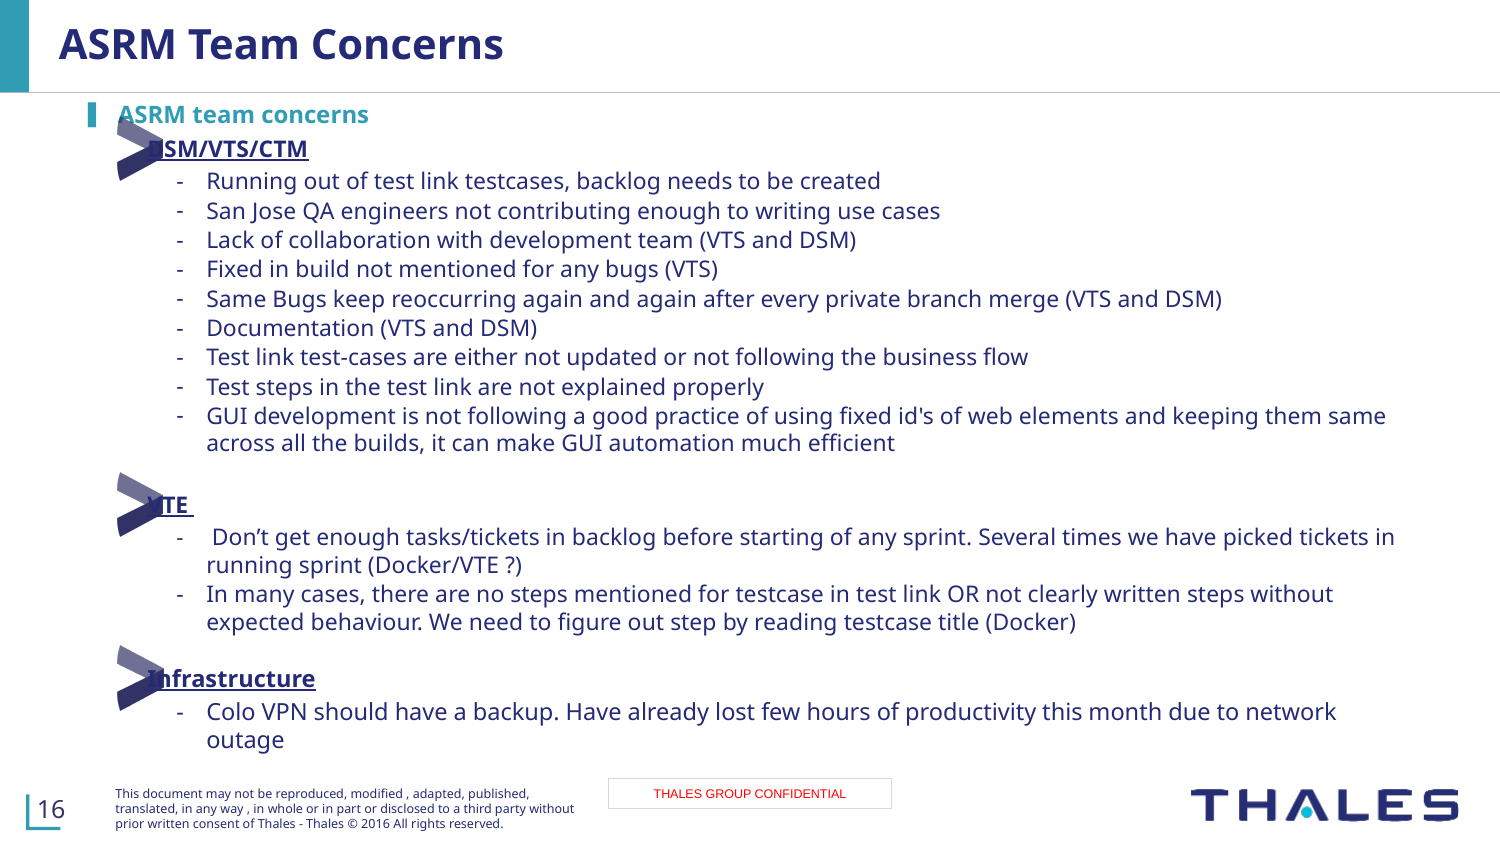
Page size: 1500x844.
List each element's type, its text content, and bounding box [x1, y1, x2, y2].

title ASRM Team Concerns [43, 0, 1467, 93]
picture [117, 645, 164, 711]
picture [117, 472, 163, 537]
list ASRM team concerns DSM/VTS/CTM Running out of test link testcases, backlog needs to be created San Jose QA engineers not contributing enough to writing use cases Lack of collaboration with development team (VTS and DSM) Fixed in build not mentioned for any bugs (VTS) Same Bugs keep reoccurring again and again after every private branch merge (VTS and DSM) Documentation (VTS and DSM) Test link test-cases are either not updated or not following the business flow Test steps in the test link are not explained properly GUI development is not following a good practice of using fixed id's of web elements and keeping them same across all the builds, it can make GUI automation much efficient VTE Don’t get enough tasks/tickets in backlog before starting of any sprint. Several times we have picked tickets in running sprint (Docker/VTE ?) In many cases, there are no steps mentioned for testcase in test link OR not clearly written steps without expected behaviour. We need to figure out step by reading testcase title (Docker) Infrastructure Colo VPN should have a backup. Have already lost few hours of productivity this month due to network outage [43, 92, 1420, 772]
picture [1183, 777, 1467, 833]
picture [117, 116, 163, 181]
